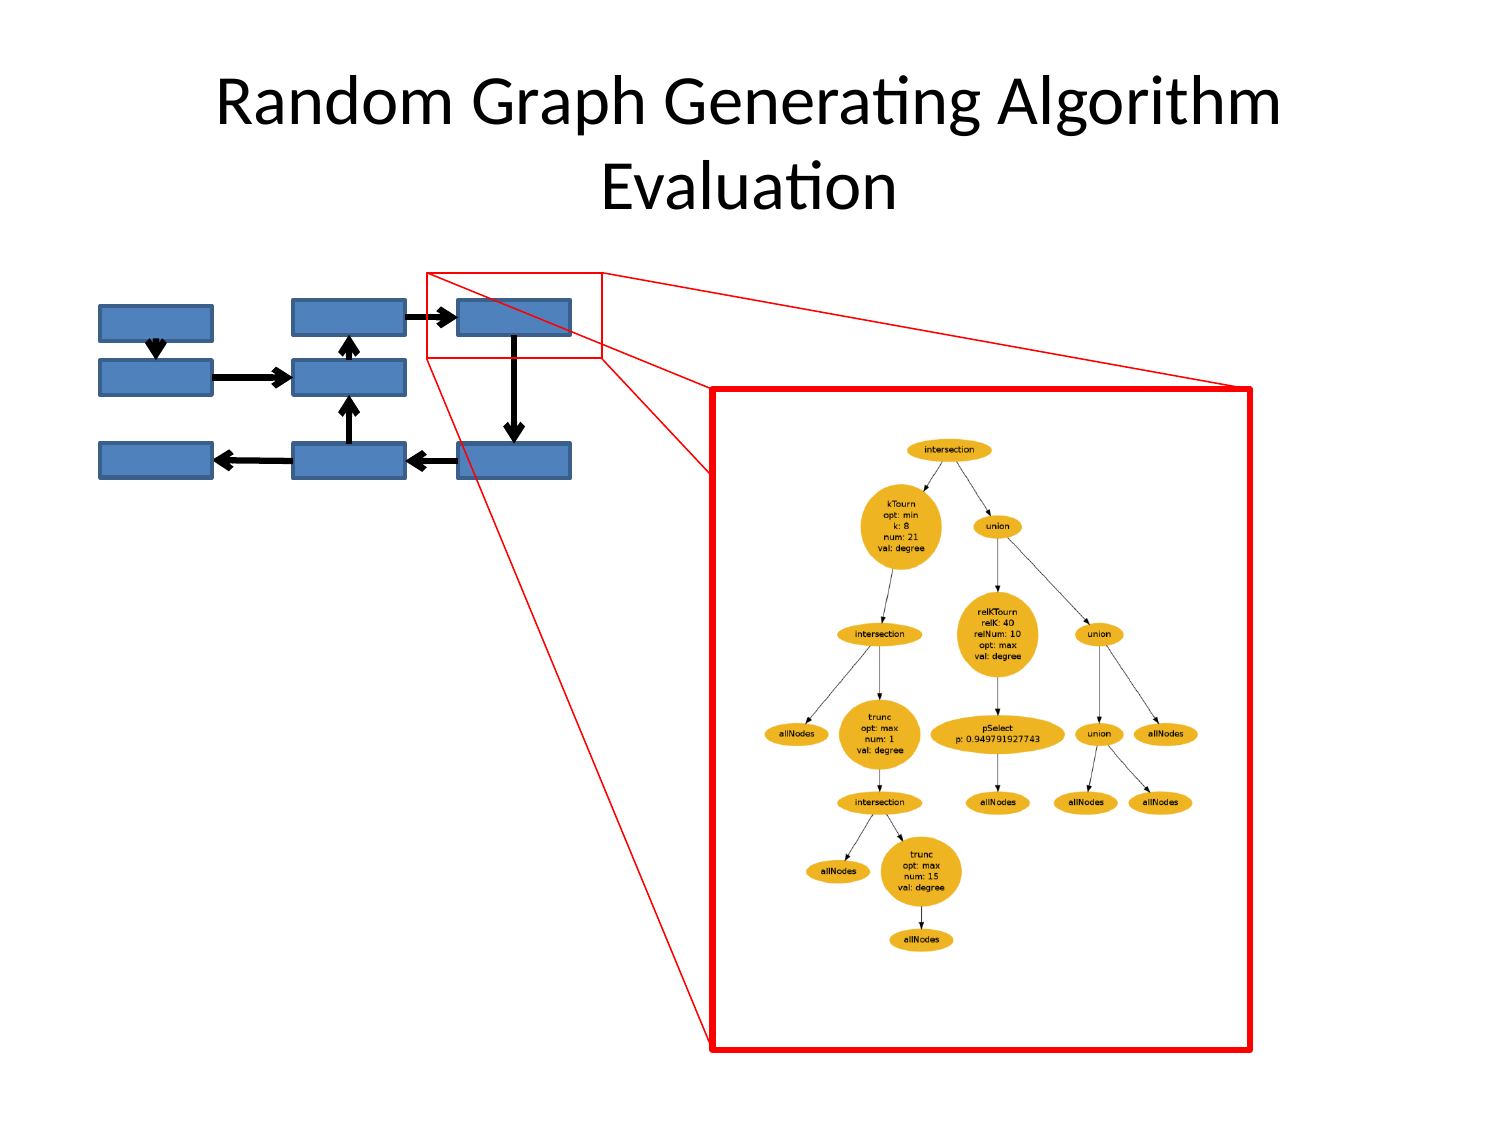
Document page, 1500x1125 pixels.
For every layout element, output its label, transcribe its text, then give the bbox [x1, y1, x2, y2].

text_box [99, 299, 421, 479]
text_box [716, 396, 1251, 1051]
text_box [713, 272, 1251, 390]
title Random Graph Generating Algorithm Evaluation [75, 45, 1425, 233]
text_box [426, 272, 713, 390]
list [762, 436, 1201, 954]
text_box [426, 396, 713, 1051]
